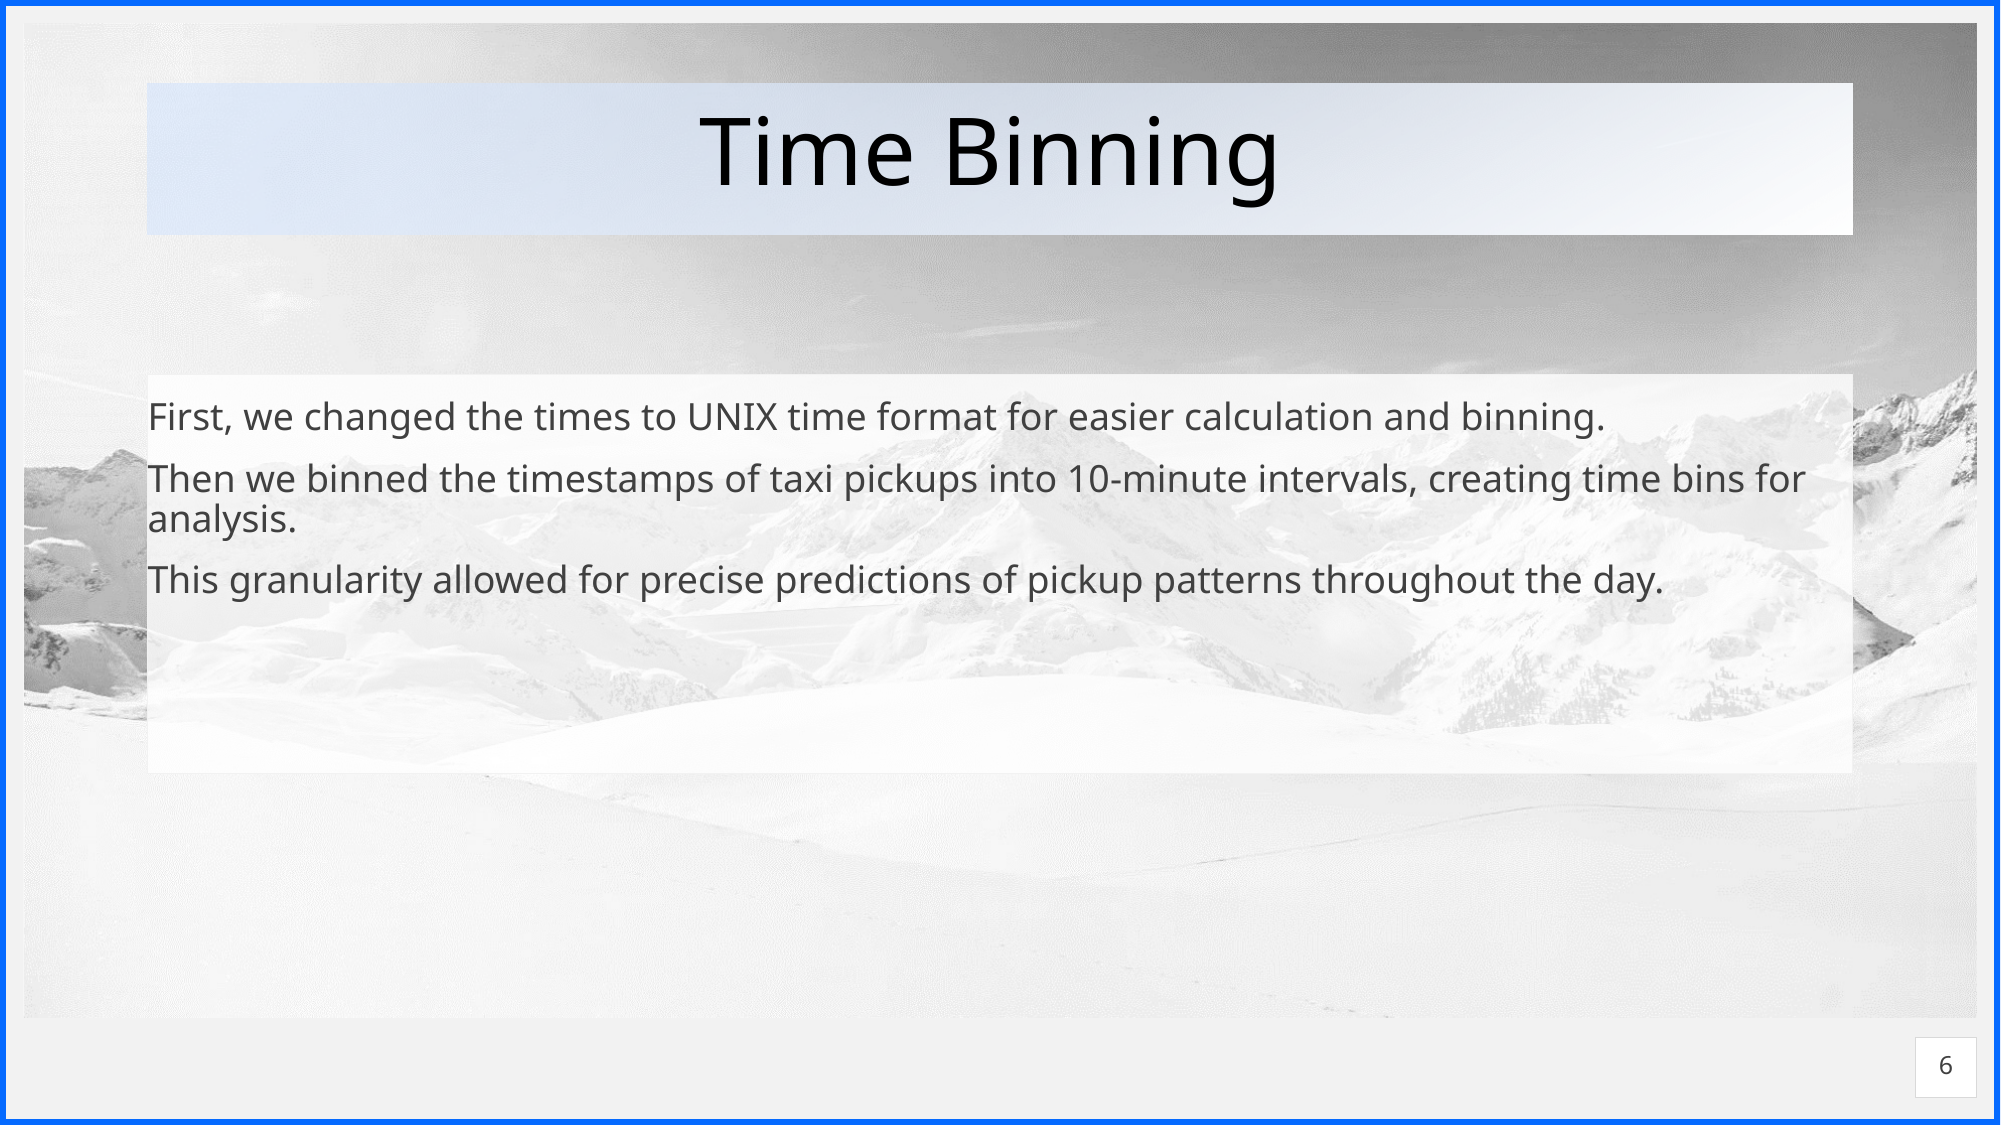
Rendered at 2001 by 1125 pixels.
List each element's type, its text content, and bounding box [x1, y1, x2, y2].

slide_number 6 [1915, 1037, 1977, 1098]
picture [24, 23, 1977, 1018]
